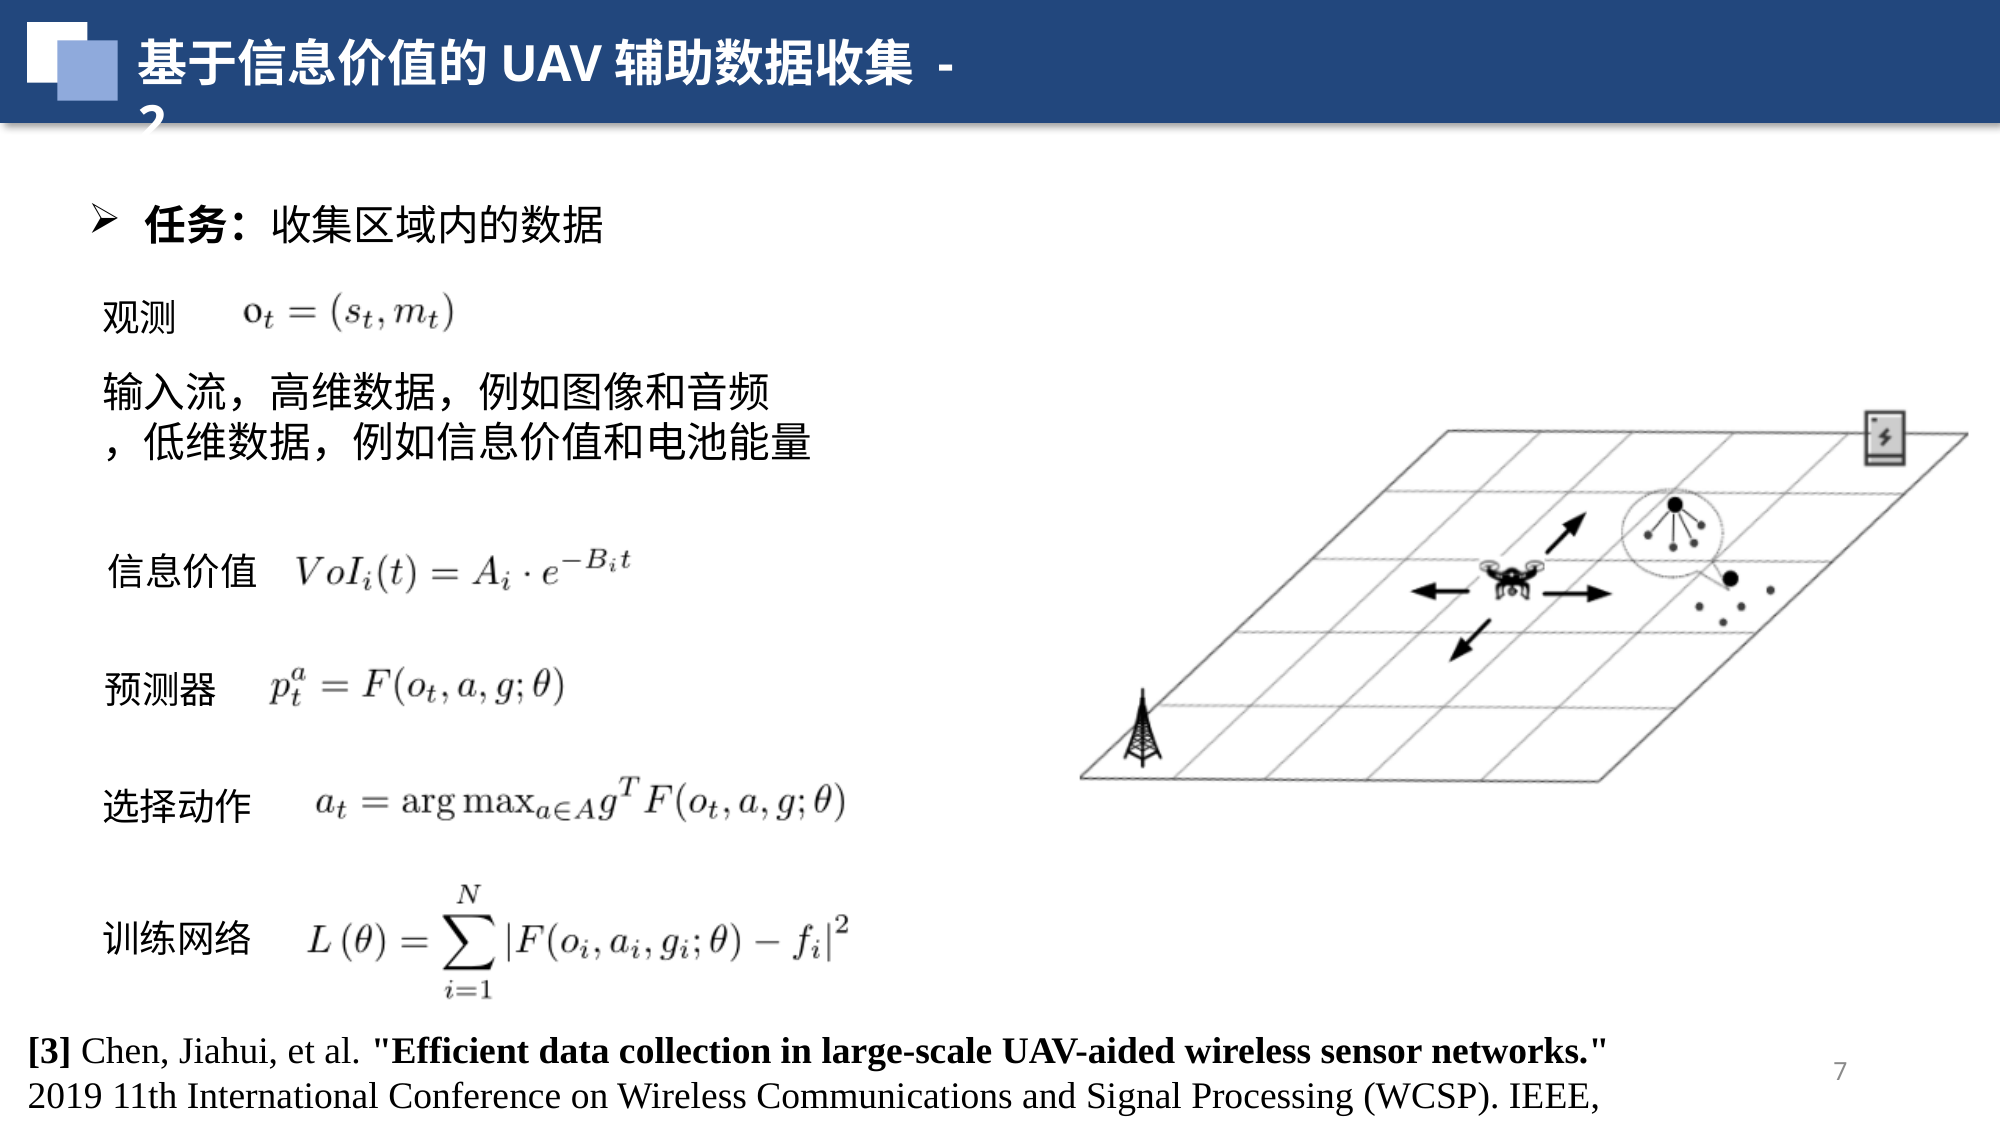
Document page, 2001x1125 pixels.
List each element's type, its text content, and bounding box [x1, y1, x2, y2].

picture [273, 505, 669, 619]
picture [286, 863, 917, 1026]
text_box [3] Chen, Jiahui, et al. "Efficient data collection in large-scale UAV-aided wireless sensor networks." 2019 11th International Conference on Wireless Communications and Signal Processing (WCSP). IEEE, 2019. [12, 1018, 1703, 1125]
slide_number 7 [1703, 1042, 1863, 1103]
text_box 任务：收集区域内的数据 [73, 191, 619, 256]
picture [219, 281, 468, 348]
picture [1027, 372, 2000, 803]
text_box 信息价值 [93, 540, 273, 601]
picture [299, 770, 874, 835]
picture [240, 640, 602, 722]
text_box 观测 [87, 286, 197, 347]
text_box 基于信息价值的UAV辅助数据收集 - 2 [123, 24, 982, 159]
text_box 训练网络 [87, 907, 286, 968]
text_box [0, 0, 2000, 124]
text_box 选择动作 [87, 775, 288, 836]
text_box [26, 21, 88, 84]
text_box [56, 39, 119, 102]
text_box 预测器 [89, 658, 240, 718]
